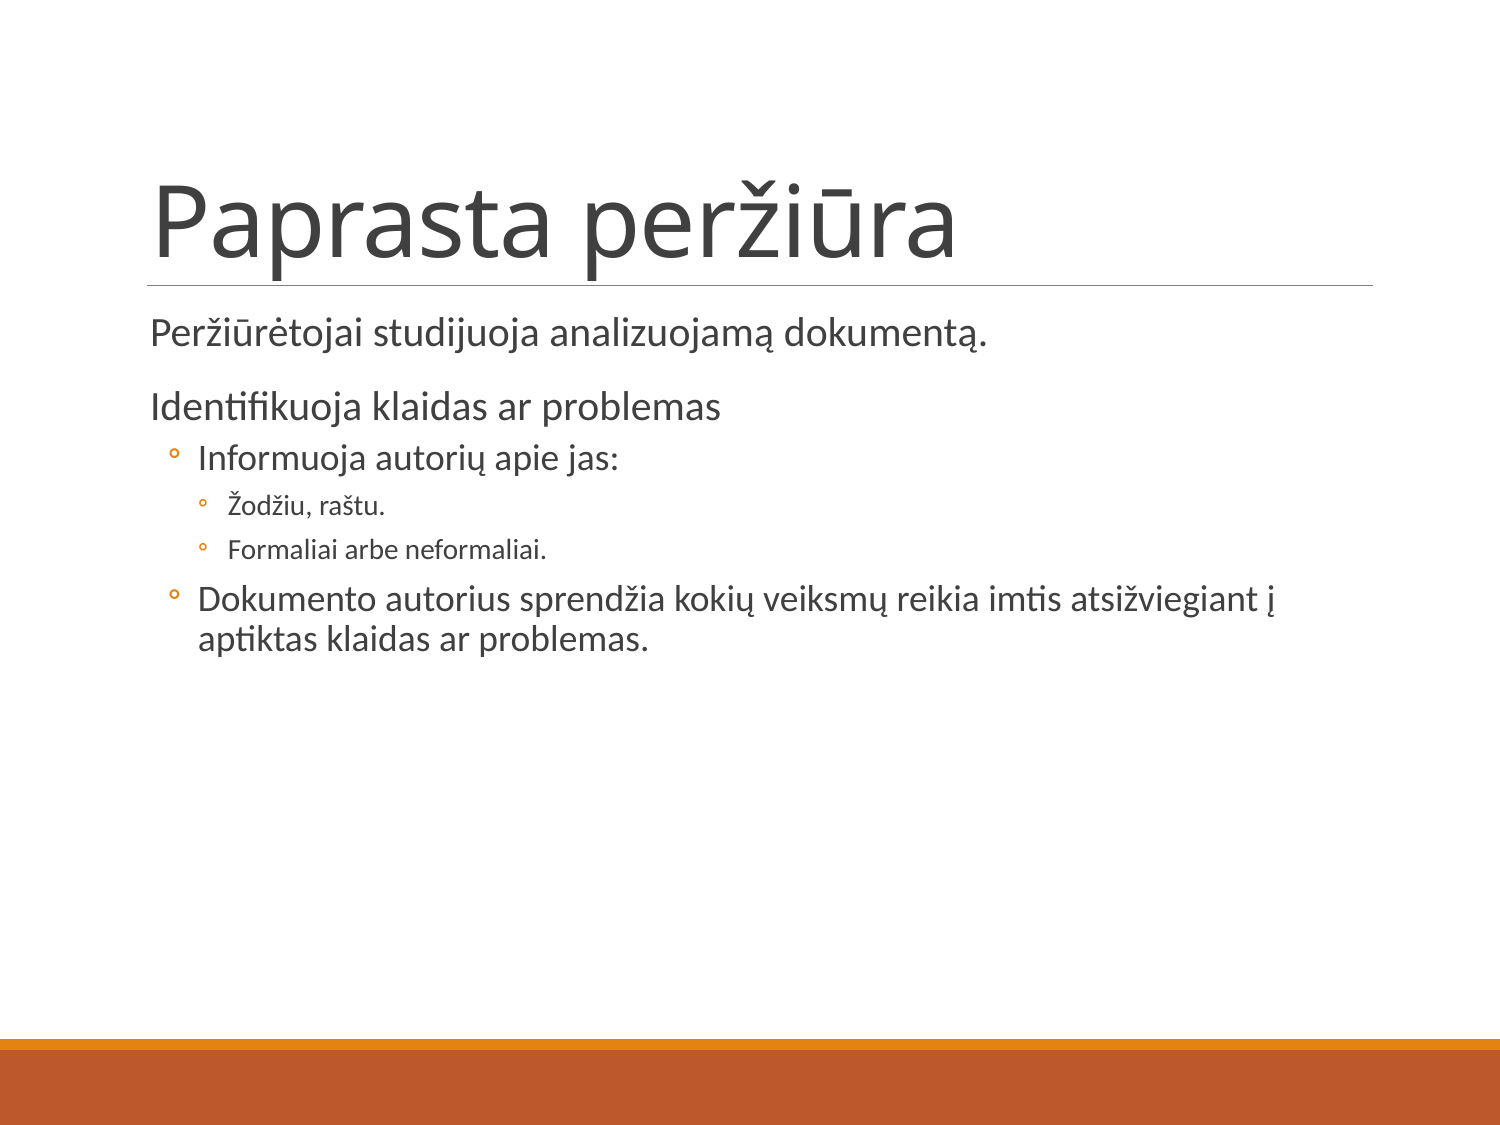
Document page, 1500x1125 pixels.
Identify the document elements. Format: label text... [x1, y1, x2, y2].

list Peržiūrėtojai studijuoja analizuojamą dokumentą. Identifikuoja klaidas ar problemas Informuoja autorių apie jas: Žodžiu, raštu. Formaliai arbe neformaliai. Dokumento autorius sprendžia kokių veiksmų reikia imtis atsižviegiant į aptiktas klaidas ar problemas. [135, 302, 1373, 963]
title Paprasta peržiūra [135, 47, 1373, 285]
